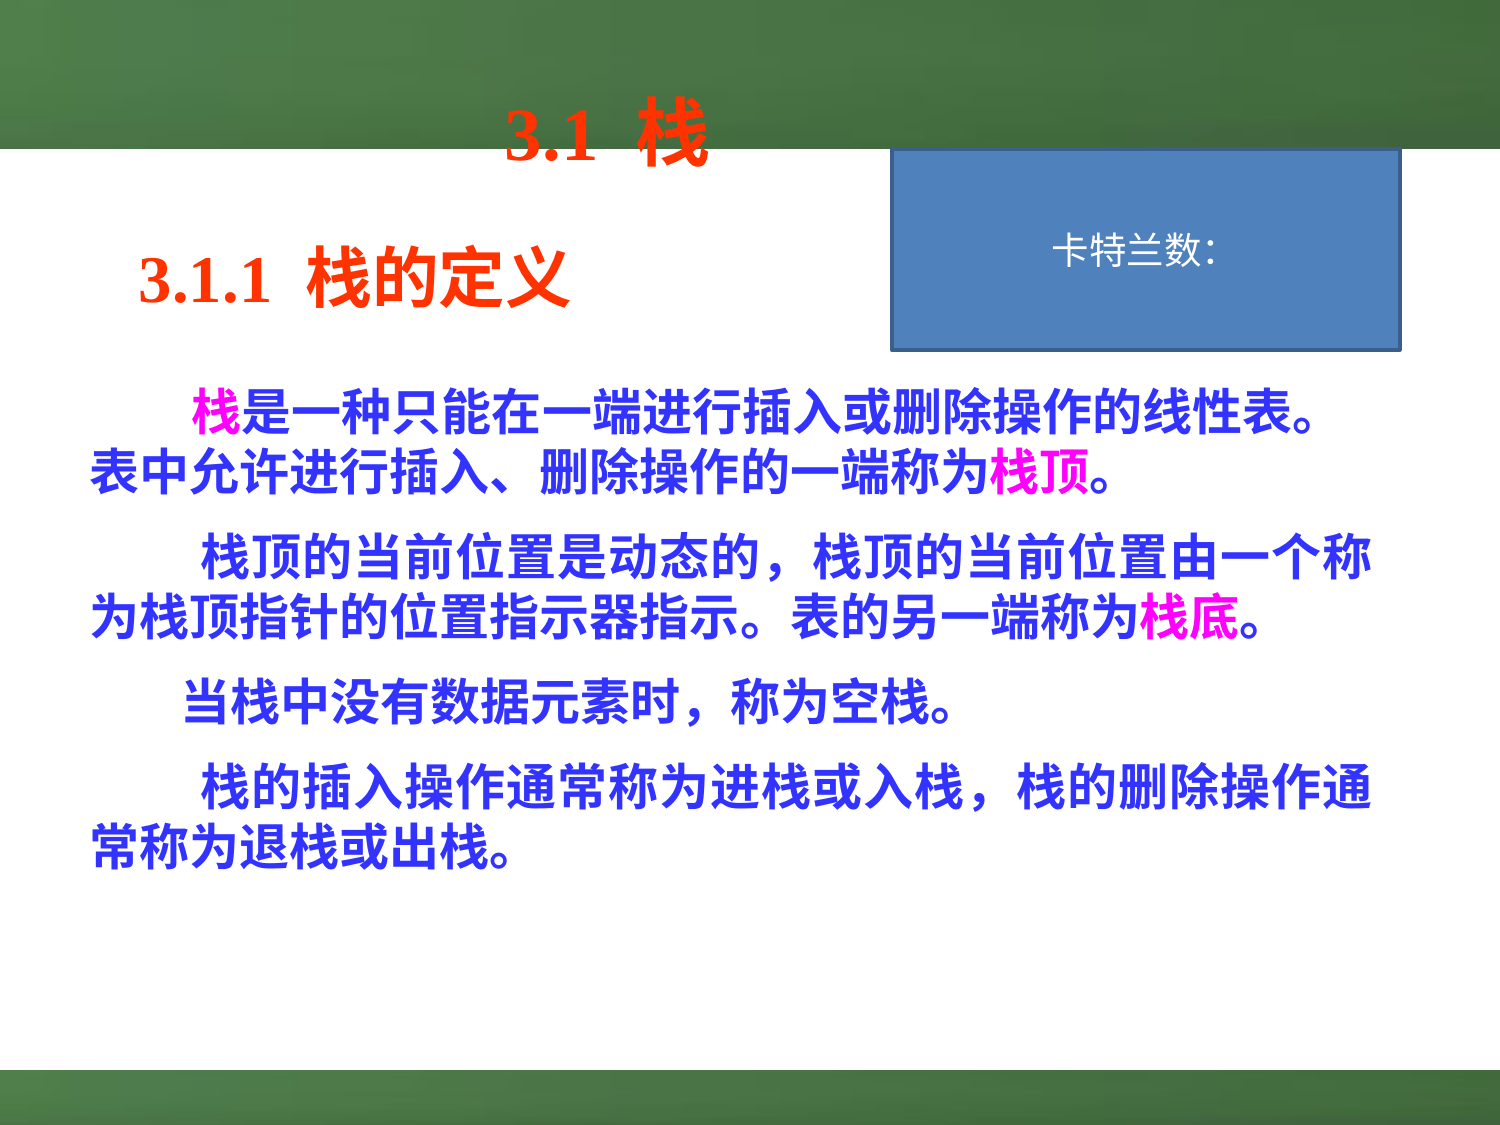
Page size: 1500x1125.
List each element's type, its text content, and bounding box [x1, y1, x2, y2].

text_box 3.1.1 栈的定义 [123, 219, 887, 325]
text_box 3.1 栈 [490, 78, 803, 183]
picture [0, 1070, 1500, 1125]
picture [0, 0, 1500, 149]
text_box 栈是一种只能在一端进行插入或删除操作的线性表。表中允许进行插入、删除操作的一端称为栈顶。 栈顶的当前位置是动态的，栈顶的当前位置由一个称为栈顶指针的位置指示器指示。表的另一端称为栈底。 当栈中没有数据元素时，称为空栈。 栈的插入操作通常称为进栈或入栈，栈的删除操作通常称为退栈或出栈。 [75, 373, 1388, 884]
